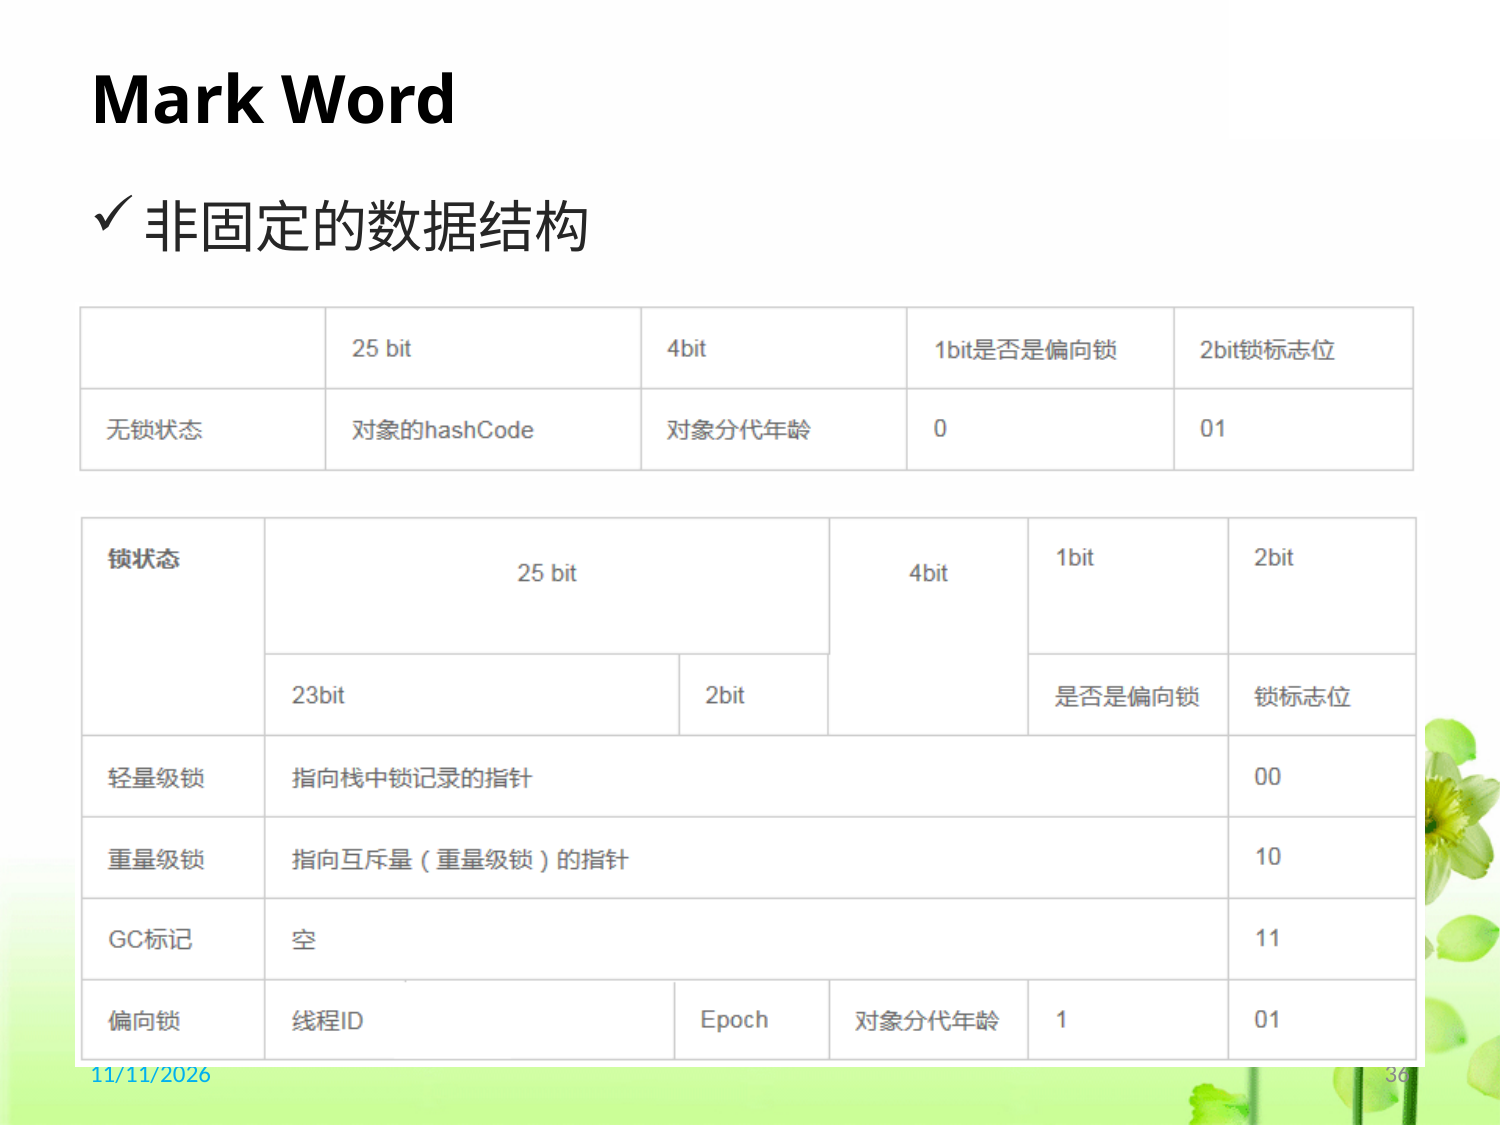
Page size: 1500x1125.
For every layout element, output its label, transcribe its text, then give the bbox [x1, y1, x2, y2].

title Mark Word [75, 45, 1425, 149]
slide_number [75, 1075, 425, 1103]
picture [0, 0, 1500, 1125]
list 非固定的数据结构 [75, 184, 1425, 268]
slide_number 36 [1074, 1075, 1425, 1103]
